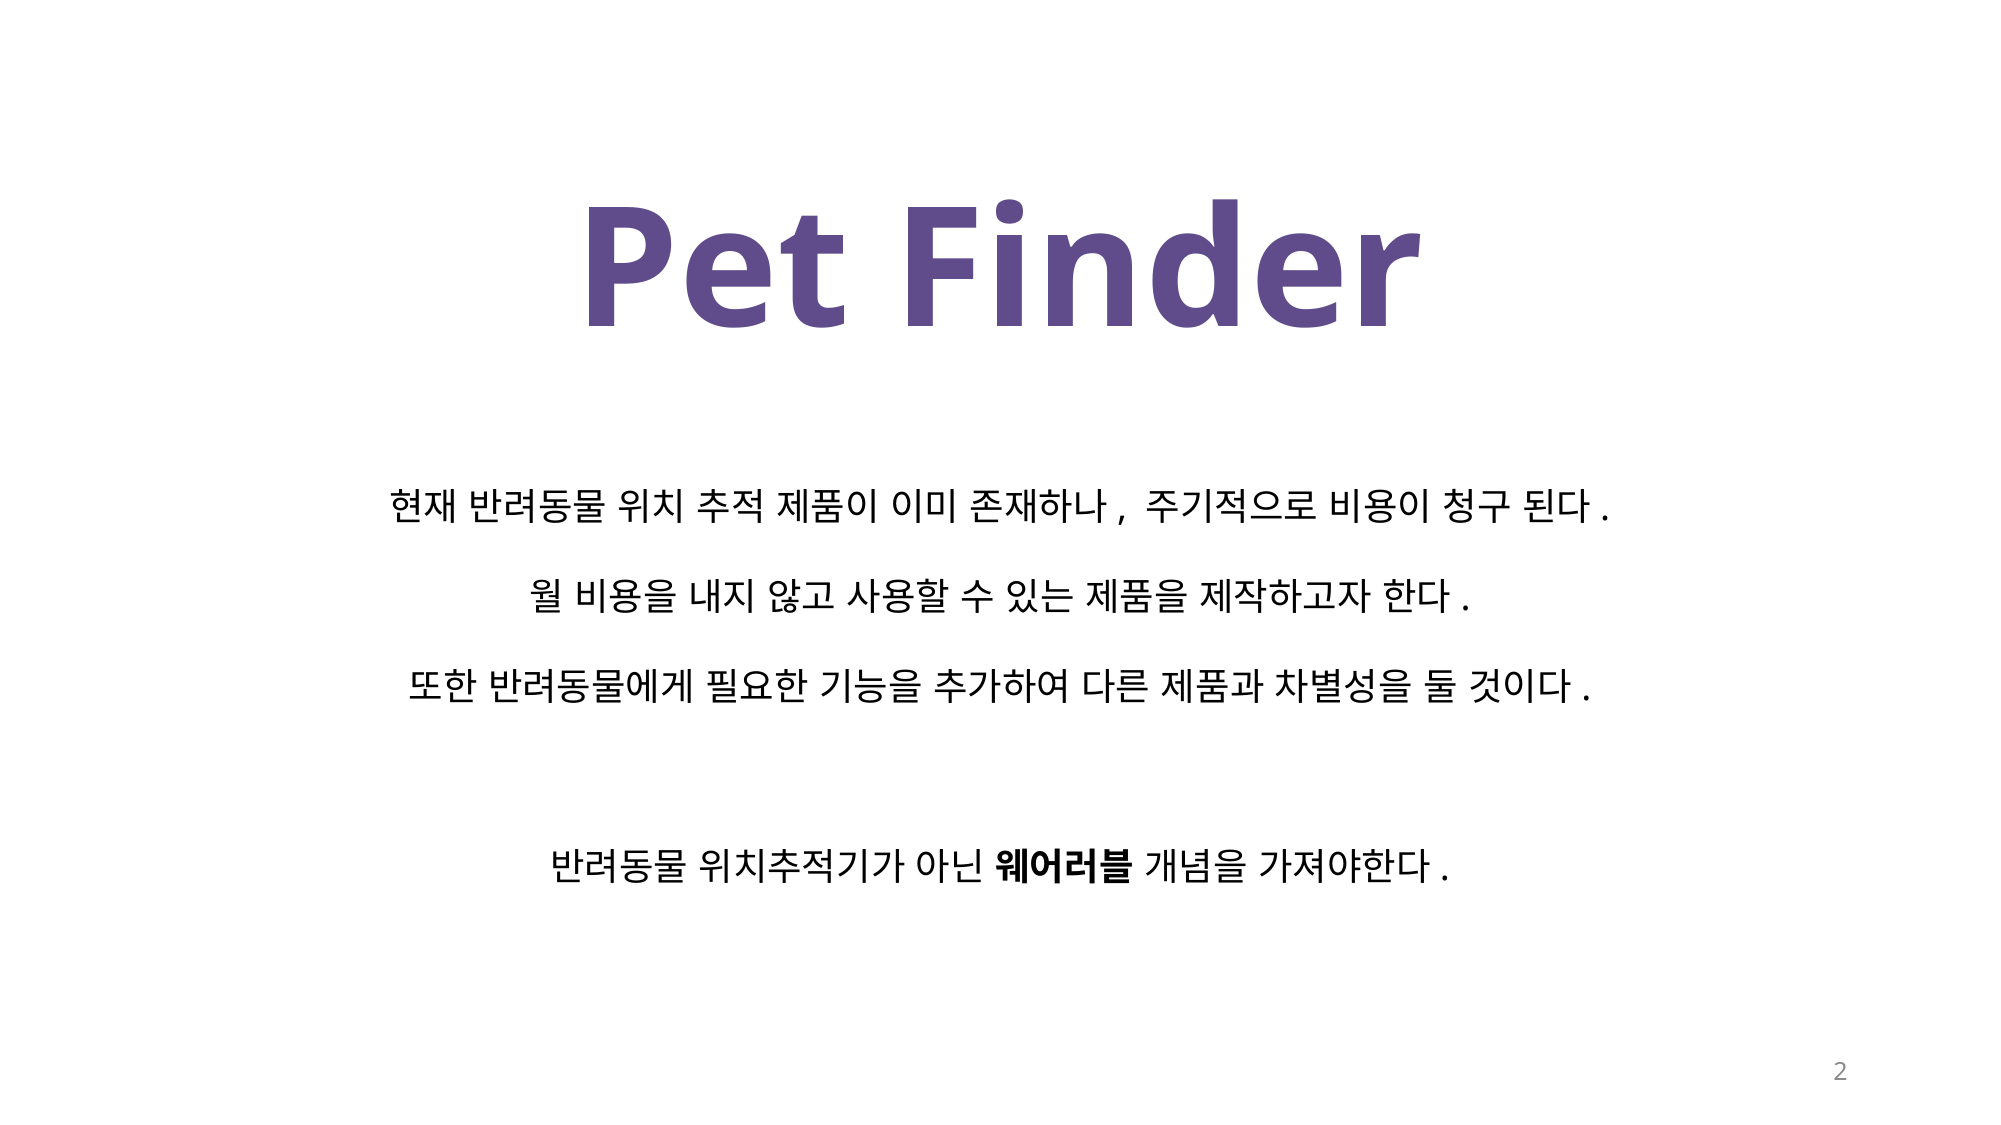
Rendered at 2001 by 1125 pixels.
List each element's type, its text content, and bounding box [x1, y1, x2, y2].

text_box 현재 반려동물 위치 추적 제품이 이미 존재하나, 주기적으로 비용이 청구 된다. 월 비용을 내지 않고 사용할 수 있는 제품을 제작하고자 한다. 또한 반려동물에게 필요한 기능을 추가하여 다른 제품과 차별성을 둘 것이다. 반려동물 위치추적기가 아닌 웨어러블 개념을 가져야한다. [253, 430, 1747, 896]
text_box Pet Finder [560, 152, 1440, 368]
slide_number 2 [1412, 1042, 1863, 1103]
